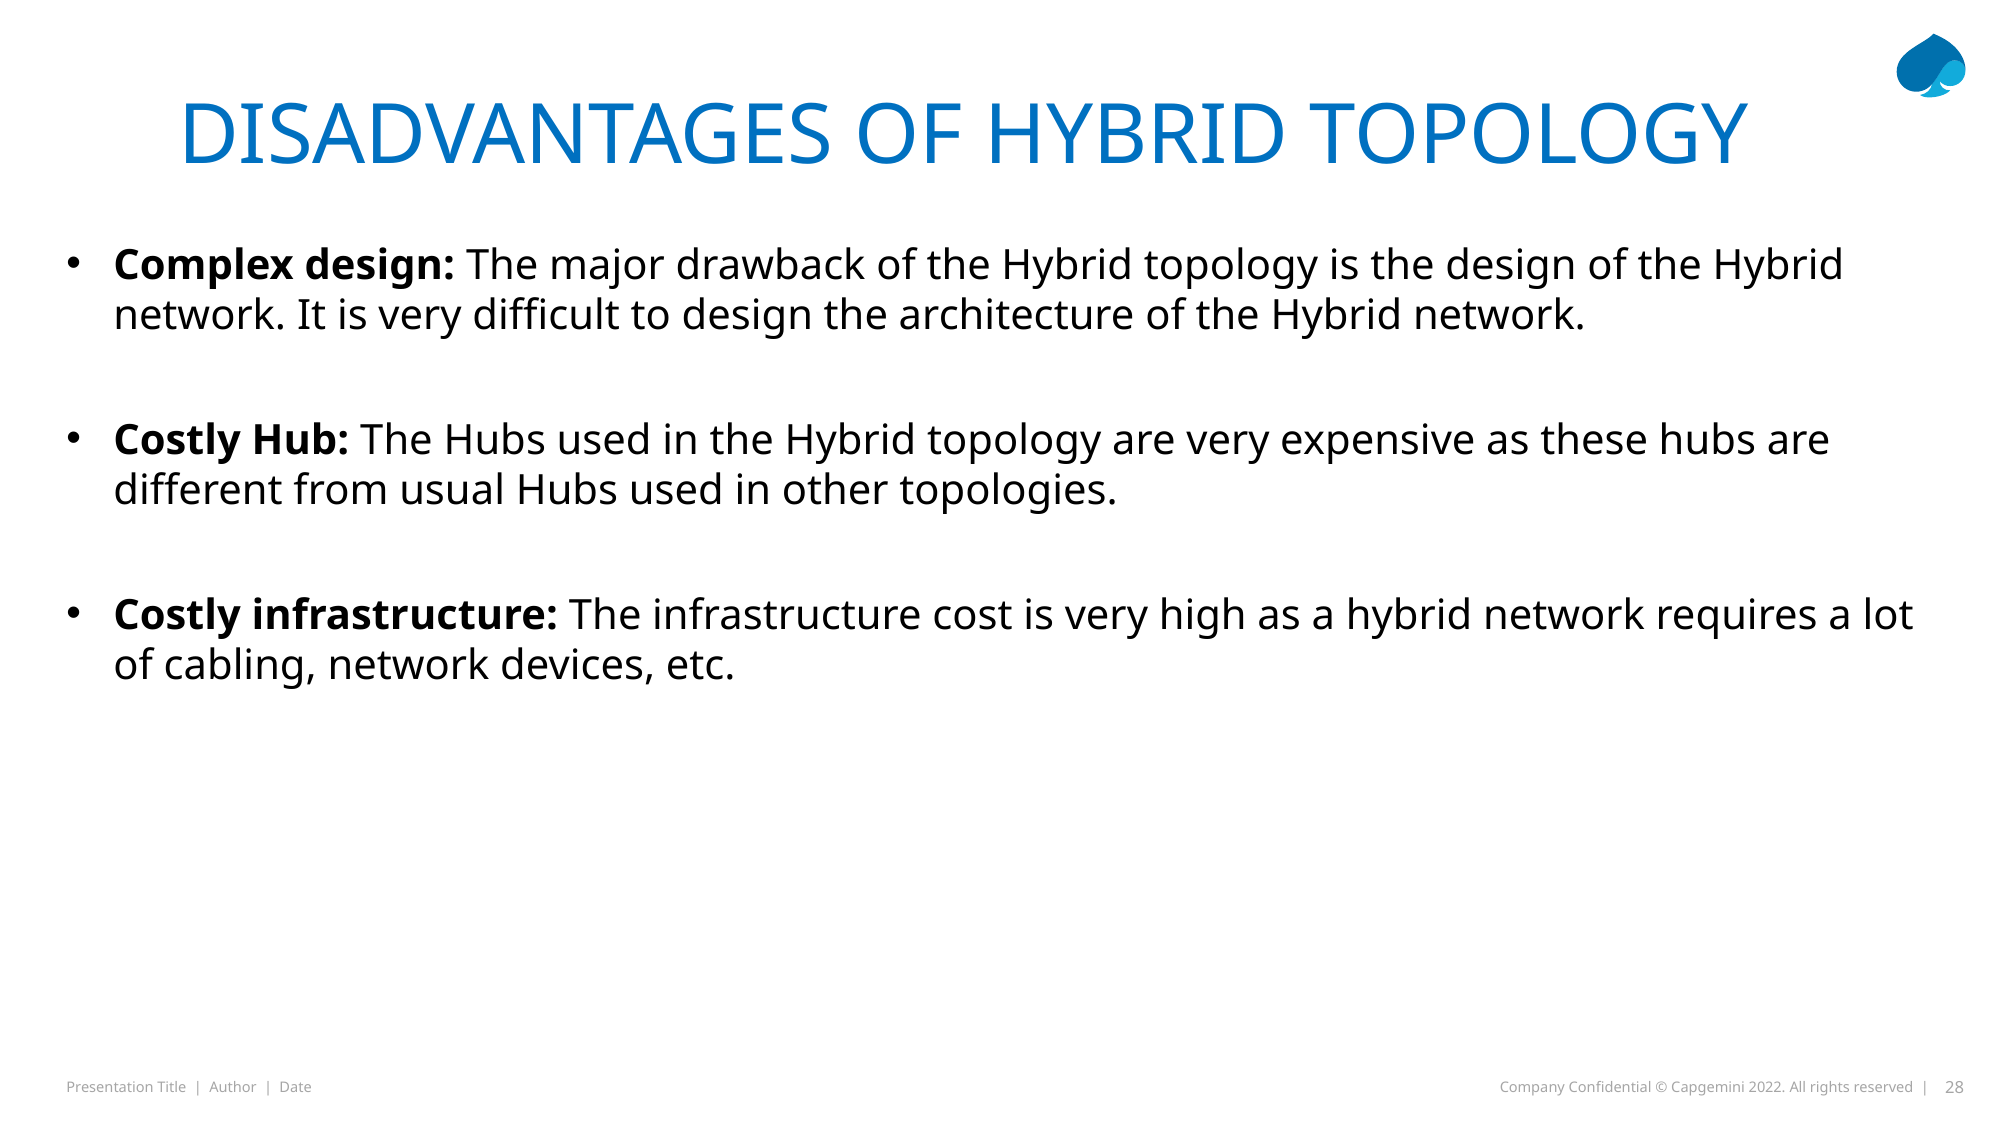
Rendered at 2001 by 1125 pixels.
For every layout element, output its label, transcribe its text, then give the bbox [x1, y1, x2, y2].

list Complex design: The major drawback of the Hybrid topology is the design of the Hybrid network. It is very difficult to design the architecture of the Hybrid network. Costly Hub: The Hubs used in the Hybrid topology are very expensive as these hubs are different from usual Hubs used in other topologies. Costly infrastructure: The infrastructure cost is very high as a hybrid network requires a lot of cabling, network devices, etc. [66, 237, 1933, 1062]
title Disadvantages of Hybrid topology [66, 63, 1863, 182]
